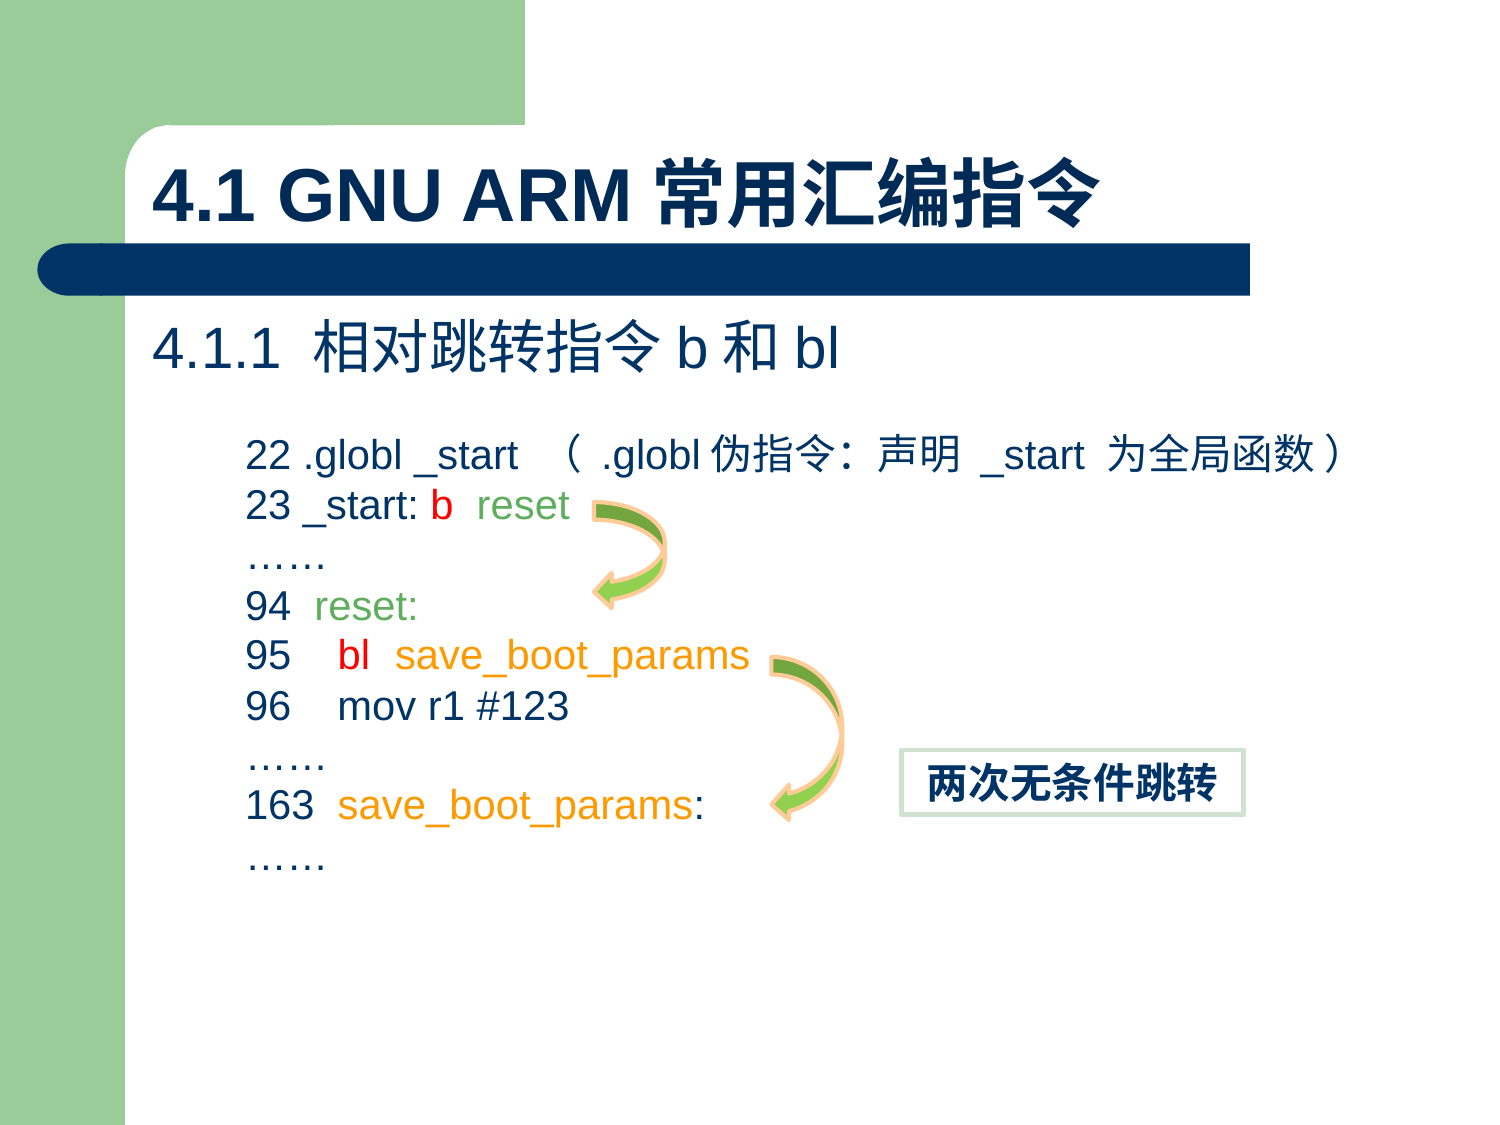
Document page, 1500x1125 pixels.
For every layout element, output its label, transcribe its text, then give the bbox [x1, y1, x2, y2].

title 4.1 GNU ARM常用汇编指令 [137, 126, 1438, 245]
text_box [591, 499, 667, 611]
text_box 两次无条件跳转 [901, 749, 1244, 815]
text_box [769, 654, 845, 822]
list 4.1.1 相对跳转指令b和bl [137, 302, 1488, 386]
text_box 22 .globl _start （ .globl伪指令：声明 _start 为全局函数 ） 23 _start: b reset …… 94 reset: 95 bl save_boot_params 96 mov r1 #123 …… 163 save_boot_params: …… [230, 420, 1412, 886]
